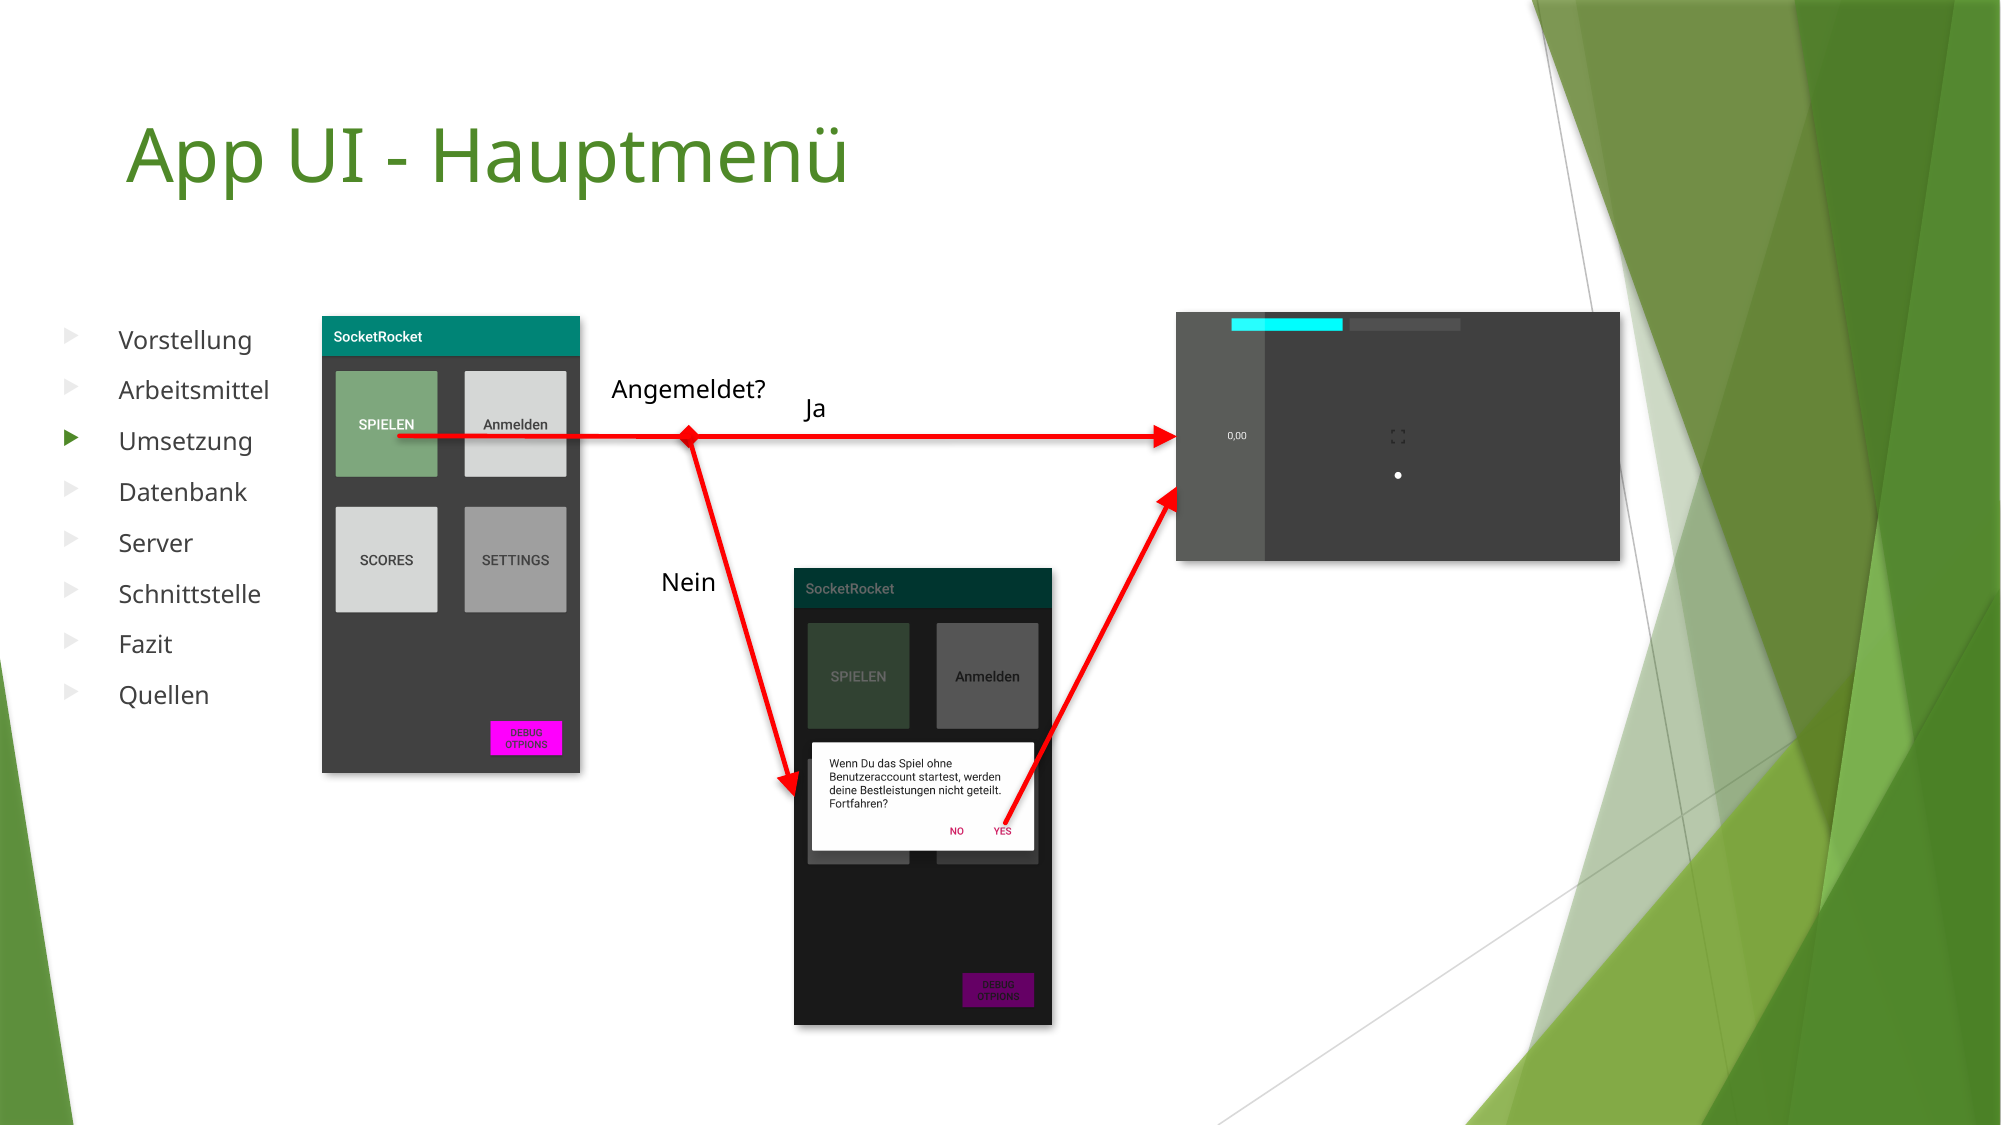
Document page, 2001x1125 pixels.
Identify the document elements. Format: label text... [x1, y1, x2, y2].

picture [793, 568, 1052, 1026]
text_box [688, 436, 796, 798]
text_box Angemeldet? [596, 366, 781, 411]
text_box Nein [646, 558, 683, 604]
title App UI - Hauptmenü [111, 99, 1522, 317]
text_box Ja [790, 385, 842, 430]
list Vorstellung Arbeitsmittel Umsetzung Datenbank Server Schnittstelle Fazit Quellen [47, 316, 307, 991]
picture [1176, 311, 1620, 562]
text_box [1004, 485, 1178, 824]
picture [322, 316, 580, 774]
